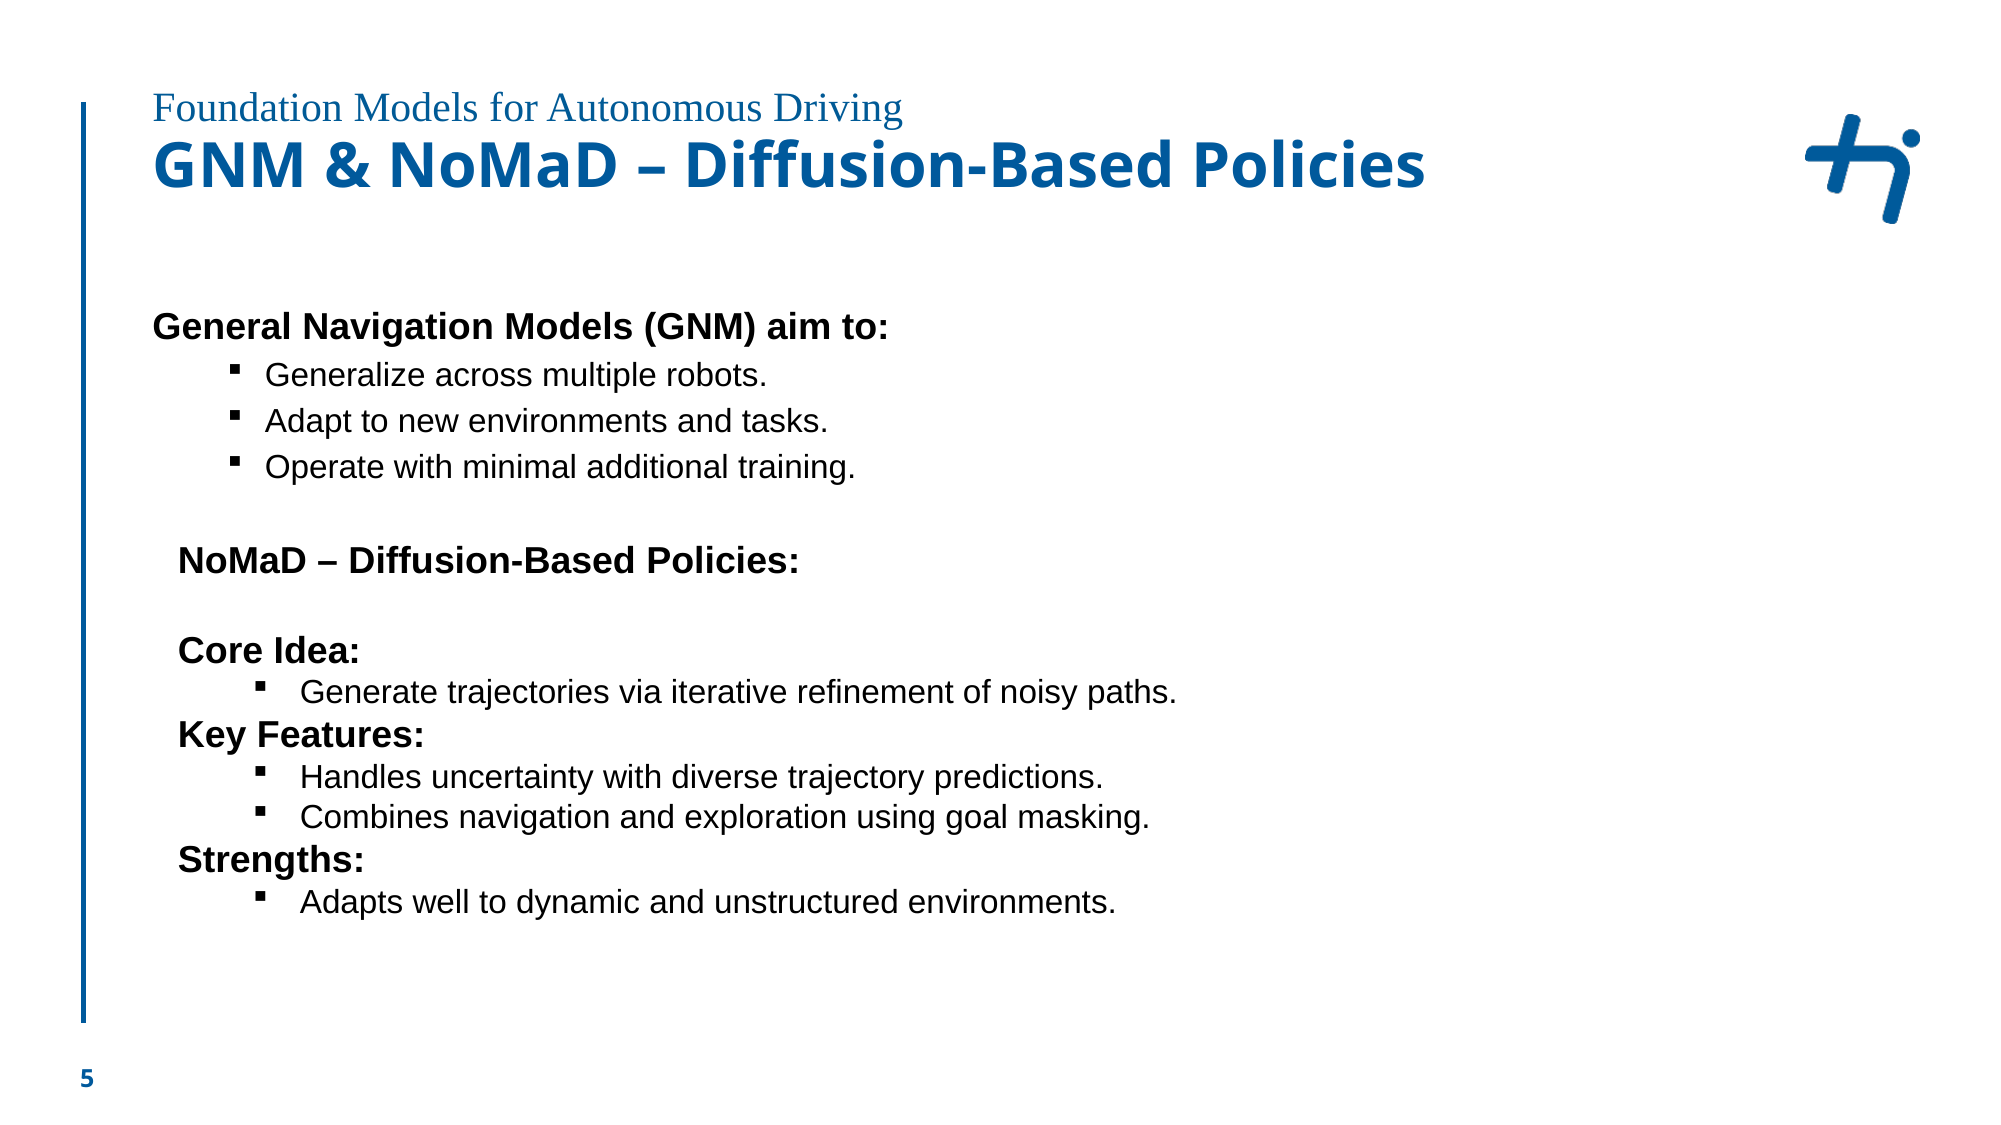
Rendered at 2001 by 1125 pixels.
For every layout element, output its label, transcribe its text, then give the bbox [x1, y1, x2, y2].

slide_number 5 [64, 1047, 488, 1113]
picture [1801, 110, 1924, 228]
list General Navigation Models (GNM) aim to: Generalize across multiple robots. Adapt to new environments and tasks. Operate with minimal additional training. [137, 299, 966, 507]
text_box NoMaD – Diffusion-Based Policies: Core Idea: Generate trajectories via iterative refinement of noisy paths. Key Features: Handles uncertainty with diverse trajectory predictions. Combines navigation and exploration using goal masking. Strengths: Adapts well to dynamic and unstructured environments. [163, 528, 1677, 973]
title GNM & NoMaD – Diffusion-Based Policies [137, 161, 1800, 226]
list Foundation Models for Autonomous Driving [137, 77, 1800, 161]
